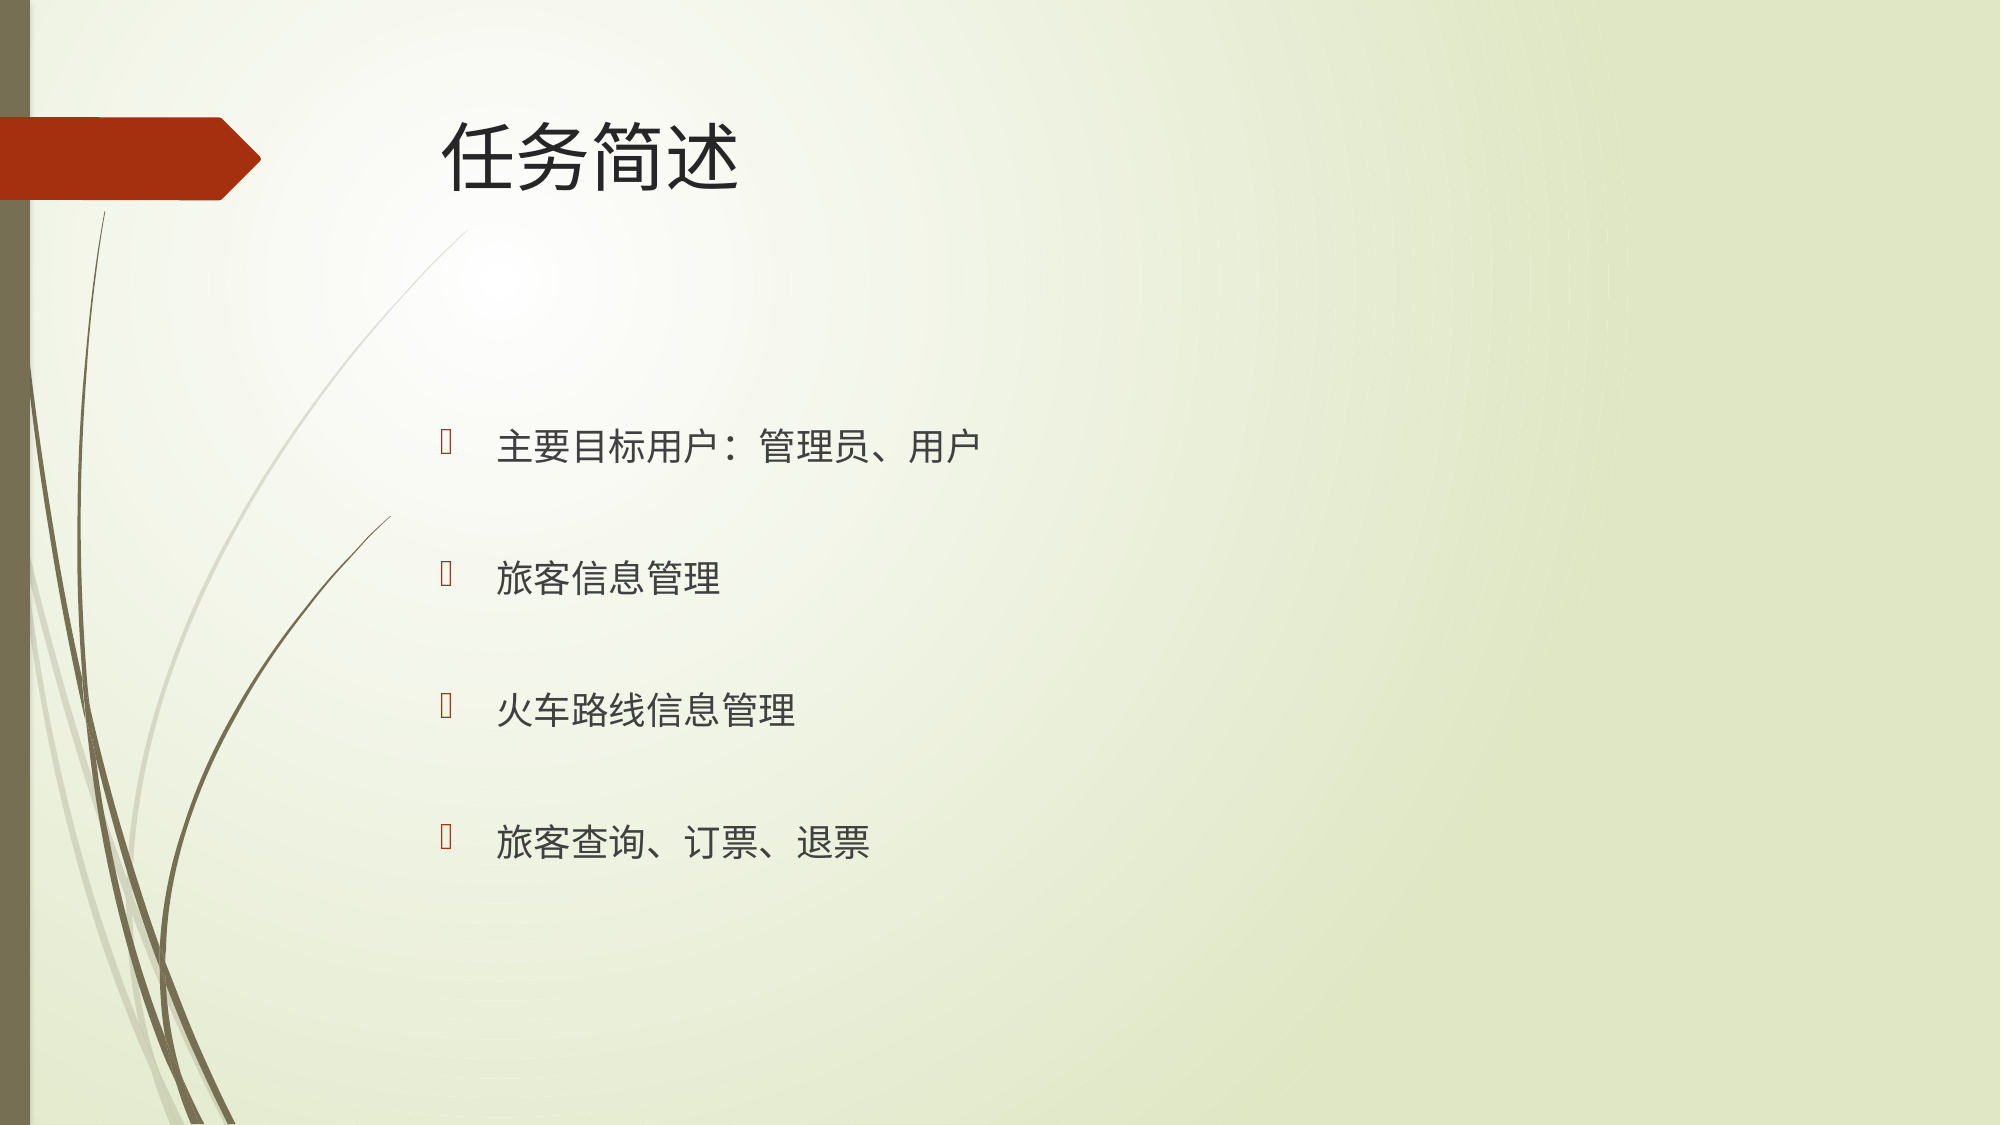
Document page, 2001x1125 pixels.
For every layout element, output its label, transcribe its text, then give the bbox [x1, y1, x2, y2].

list 主要目标用户：管理员、用户 旅客信息管理 火车路线信息管理 旅客查询、订票、退票 [424, 350, 1888, 970]
title 任务简述 [425, 102, 1888, 313]
